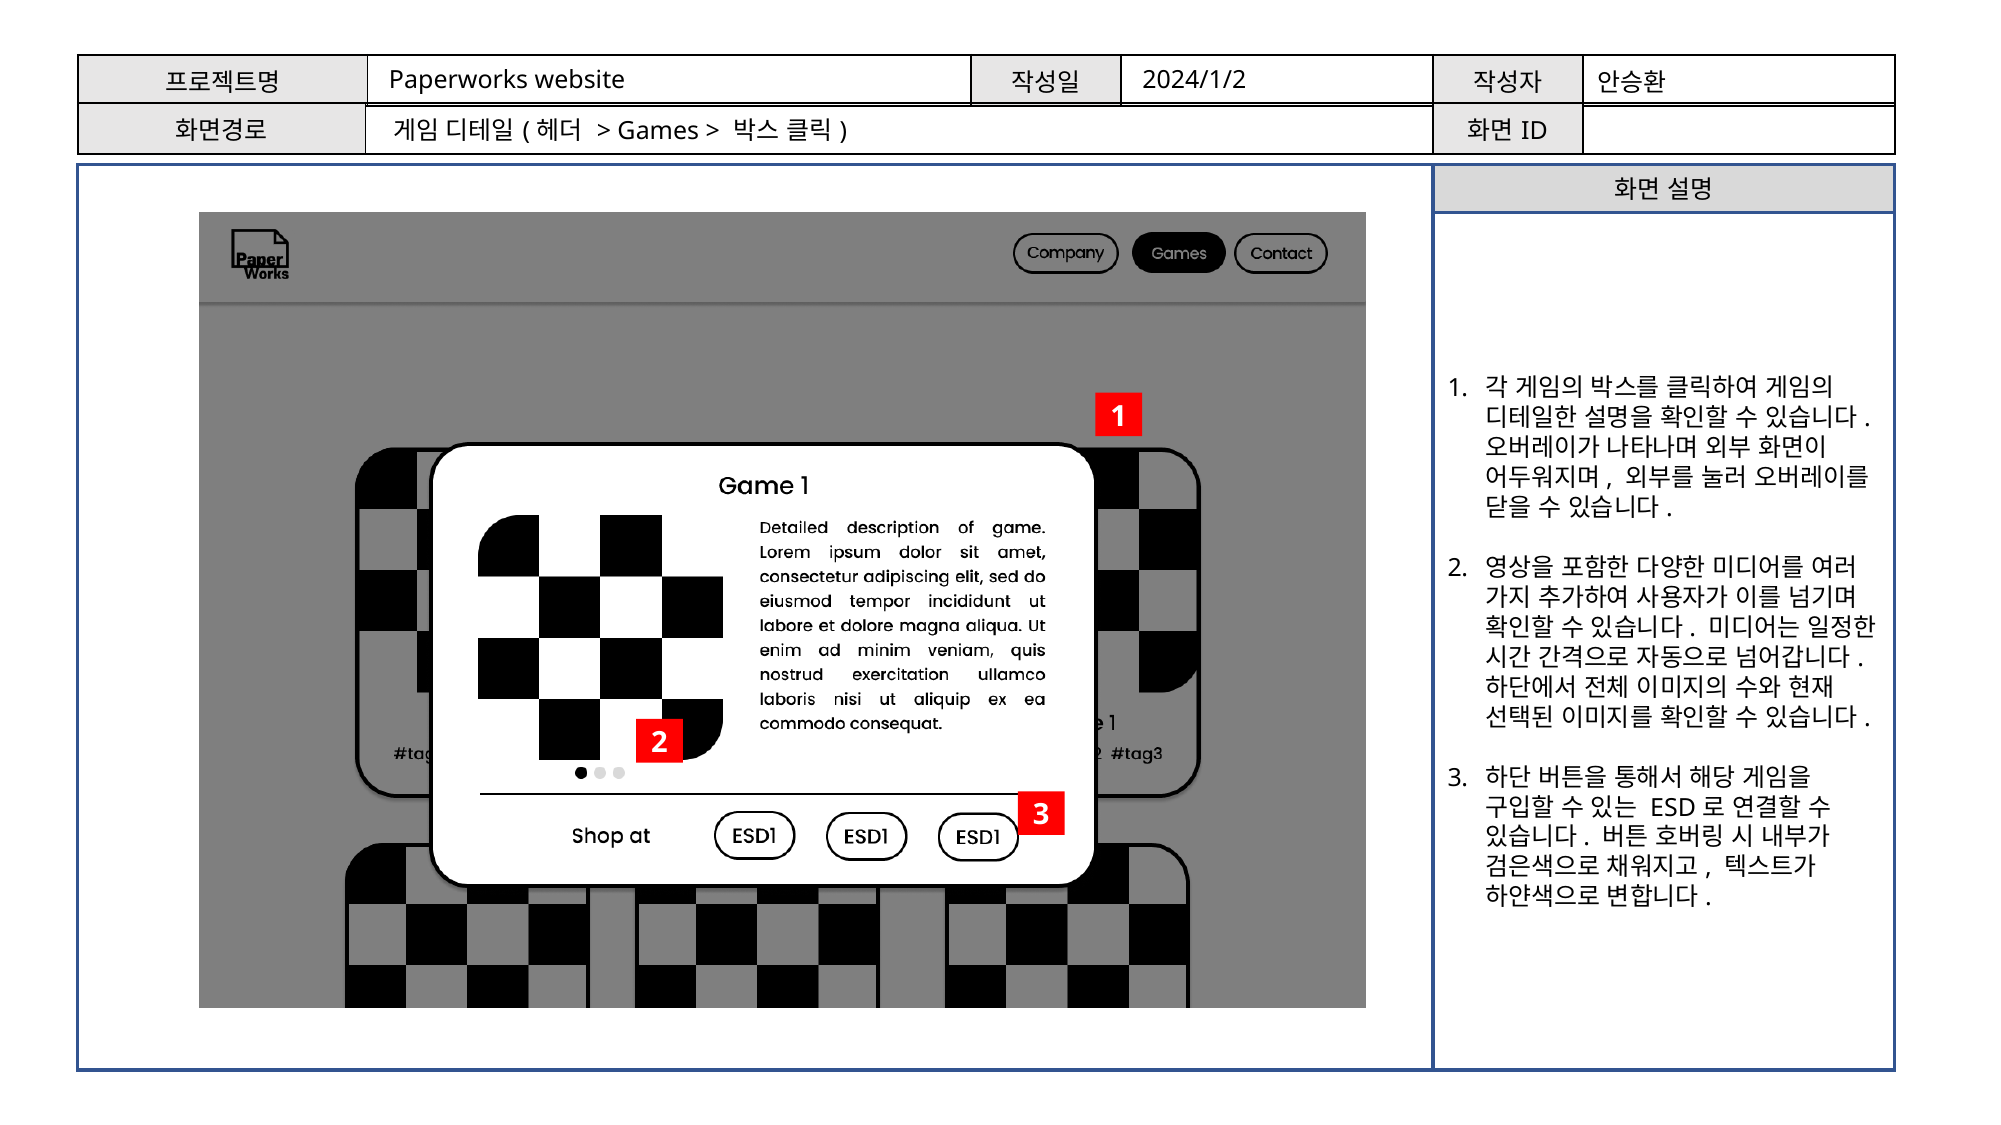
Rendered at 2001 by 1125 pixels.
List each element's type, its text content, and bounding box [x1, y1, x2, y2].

table_header 프로젝트명 [79, 56, 367, 102]
table_header 안승환 [1584, 56, 1894, 102]
table_header 화면경로 [79, 104, 365, 153]
text_box [77, 164, 1432, 1071]
table_header Paperworks website [368, 56, 970, 102]
table_header 게임 디테일(헤더 > Games > 박스 클릭) [366, 104, 1432, 153]
table_header 2024/1/2 [1122, 56, 1432, 102]
table_header 화면ID [1434, 104, 1582, 153]
table_header [1584, 104, 1894, 153]
text_box 화면 설명 [1432, 164, 1896, 212]
text_box 각 게임의 박스를 클릭하여 게임의 디테일한 설명을 확인할 수 있습니다. 오버레이가 나타나며 외부 화면이 어두워지며, 외부를 눌러 오버레이를 닫을 수 있습니다. 영상을 포함한 다양한 미디어를 여러 가지 추가하여 사용자가 이를 넘기며 확인할 수 있습니다. 미디어는 일정한 시간 간격으로 자동으로 넘어갑니다. 하단에서 전체 이미지의 수와 현재 선택된 이미지를 확인할 수 있습니다. 하단 버튼을 통해서 해당 게임을 구입할 수 있는 ESD로 연결할 수 있습니다. 버튼 호버링 시 내부가 검은색으로 채워지고, 텍스트가 하얀색으로 변합니다. [1432, 212, 1896, 1071]
table_header 작성일 [972, 56, 1120, 102]
picture [199, 212, 1366, 1008]
table_header 작성자 [1434, 56, 1582, 102]
